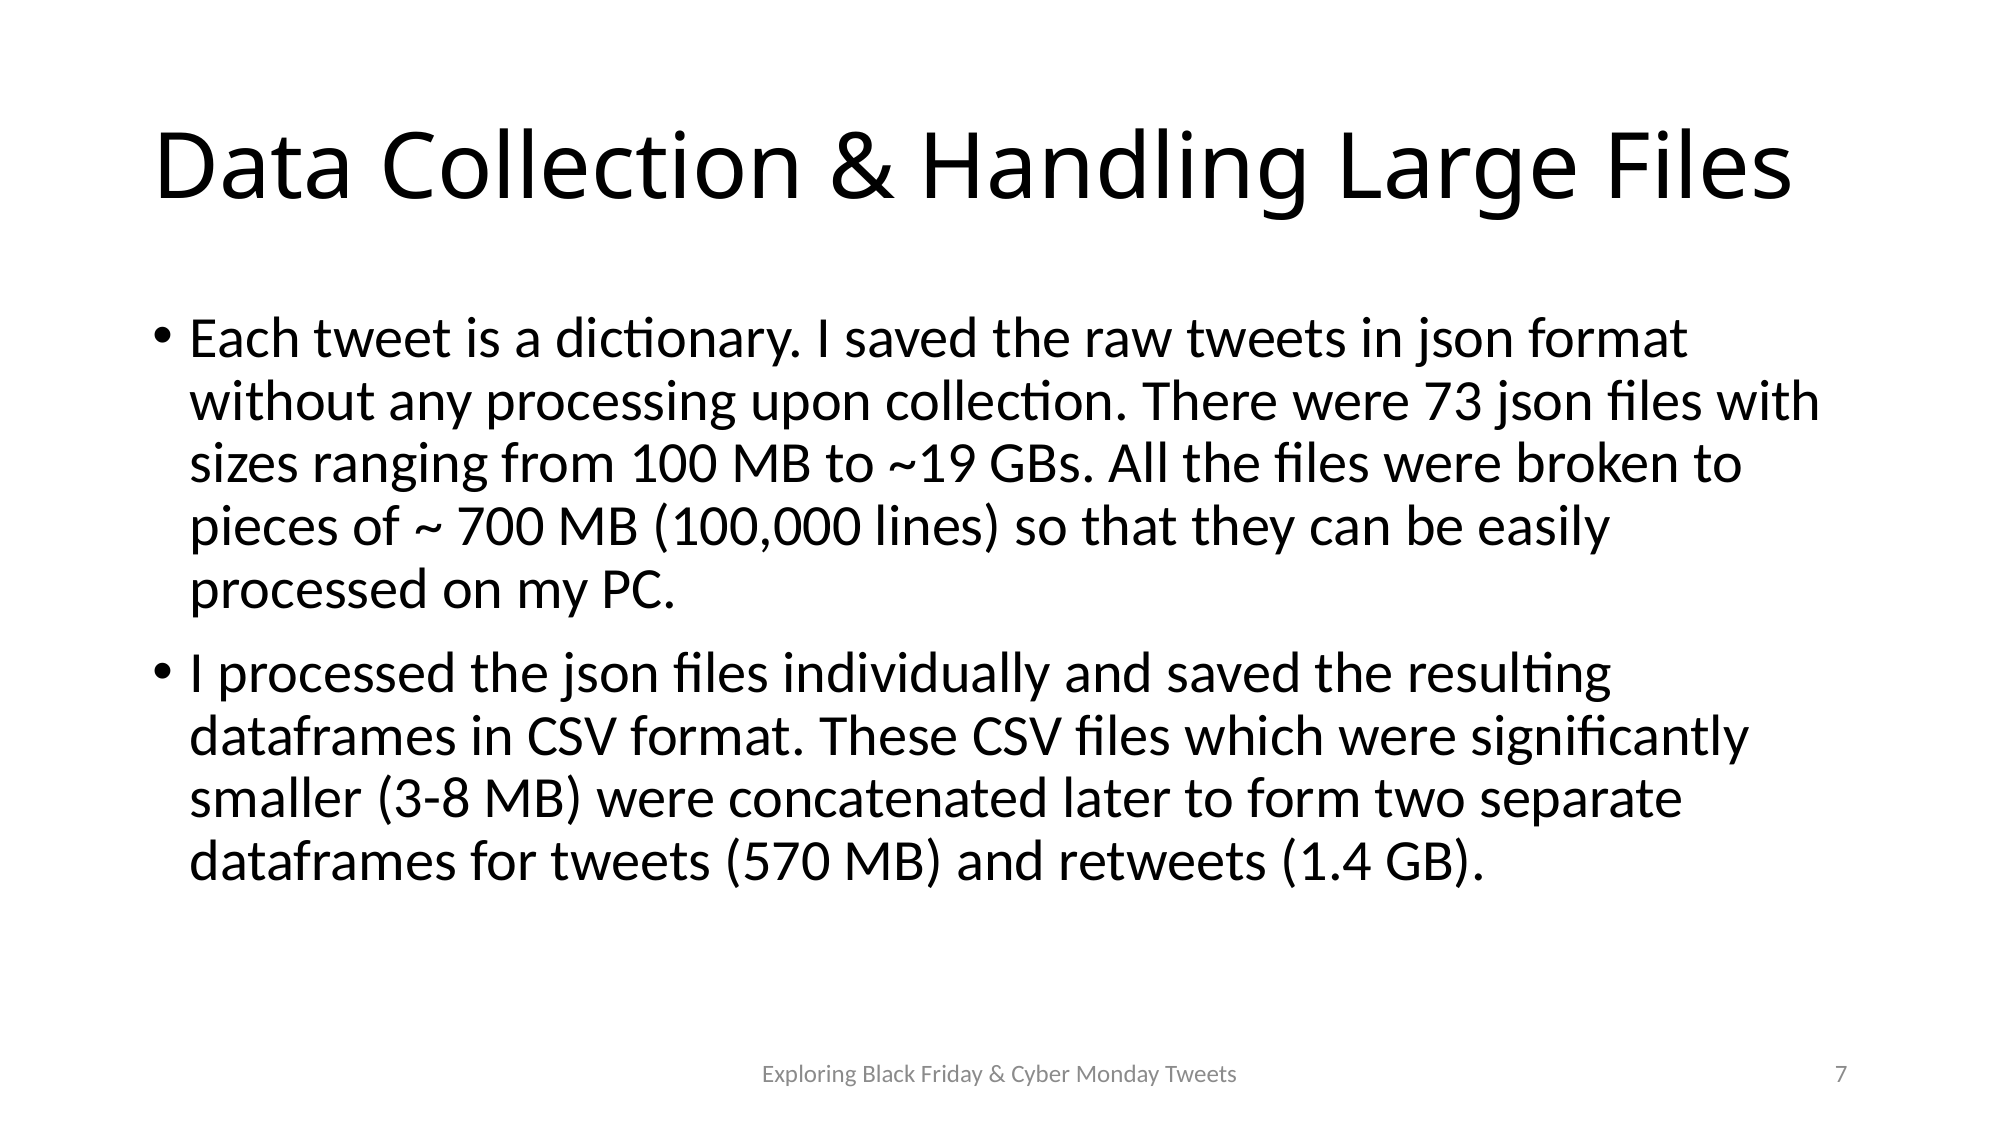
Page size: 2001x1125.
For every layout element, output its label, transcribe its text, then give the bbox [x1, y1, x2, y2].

list Each tweet is a dictionary. I saved the raw tweets in json format without any processing upon collection. There were 73 json files with sizes ranging from 100 MB to ~19 GBs. All the files were broken to pieces of ~ 700 MB (100,000 lines) so that they can be easily processed on my PC. I processed the json files individually and saved the resulting dataframes in CSV format. These CSV files which were significantly smaller (3-8 MB) were concatenated later to form two separate dataframes for tweets (570 MB) and retweets (1.4 GB). [137, 299, 1863, 1014]
slide_number 7 [1412, 1042, 1863, 1103]
footer Exploring Black Friday & Cyber Monday Tweets [662, 1042, 1338, 1103]
title Data Collection & Handling Large Files [137, 59, 1863, 278]
